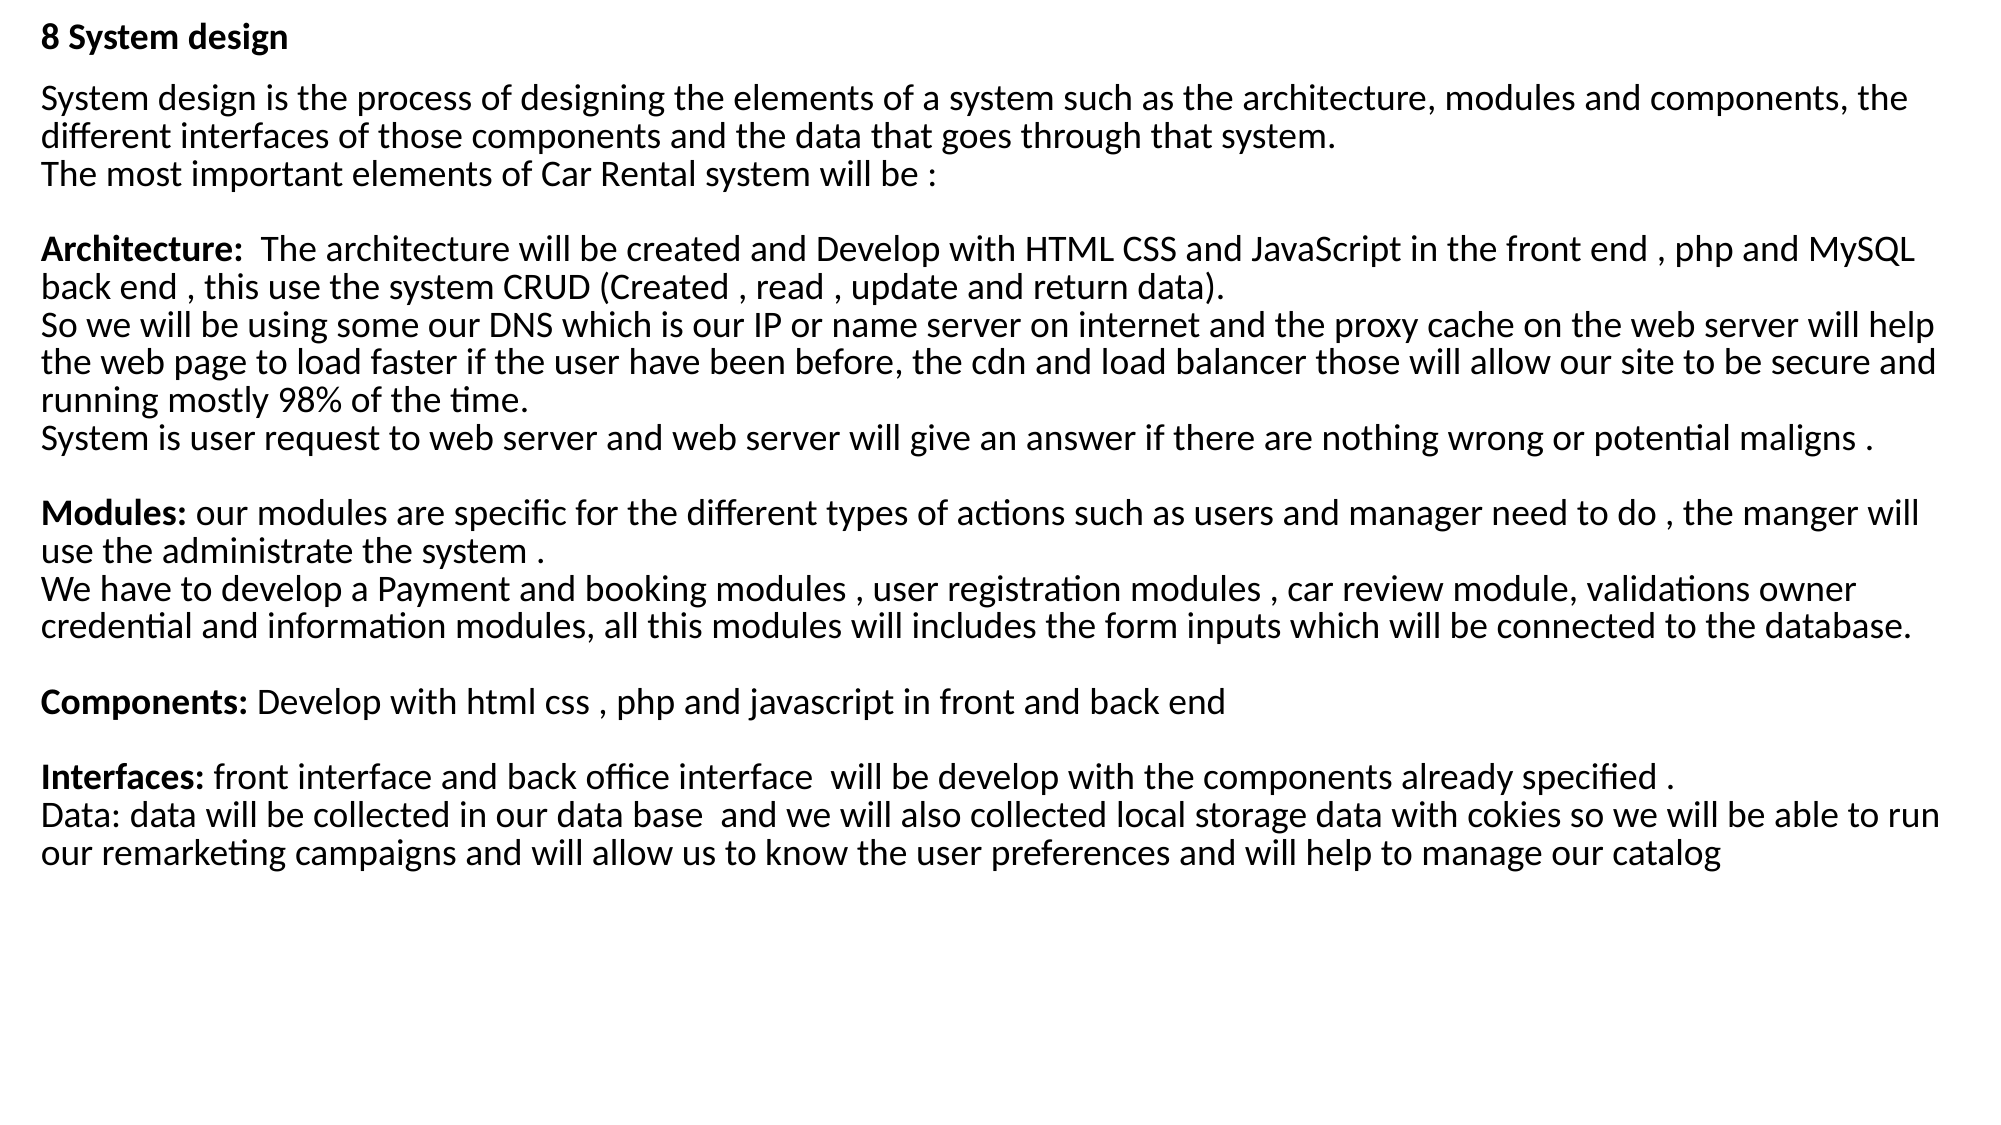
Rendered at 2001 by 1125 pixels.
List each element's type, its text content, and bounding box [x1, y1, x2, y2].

title 8 System design [25, 12, 1498, 74]
table_header System design is the process of designing the elements of a system such as the architecture, modules and components, the different interfaces of those components and the data that goes through that system. The most important elements of Car Rental system will be : Architecture: The architecture will be created and Develop with HTML CSS and JavaScript in the front end , php and MySQL back end , this use the system CRUD (Created , read , update and return data). So we will be using some our DNS which is our IP or name server on internet and the proxy cache on the web server will help the web page to load faster if the user have been before, the cdn and load balancer those will allow our site to be secure and running mostly 98% of the time. System is user request to web server and web server will give an answer if there are nothing wrong or potential maligns . Modules: our modules are specific for the different types of actions such as users and manager need to do , the manger will use the administrate the system . We have to develop a Payment and booking modules , user registration modules , car review module, validations owner credential and information modules, all this modules will includes the form inputs which will be connected to the database. Components: Develop with html css , php and javascript in front and back end Interfaces: front interface and back office interface will be develop with the components already specified . Data: data will be collected in our data base and we will also collected local storage data with cokies so we will be able to run our remarketing campaigns and will allow us to know the user preferences and will help to manage our catalog [27, 76, 1973, 1125]
